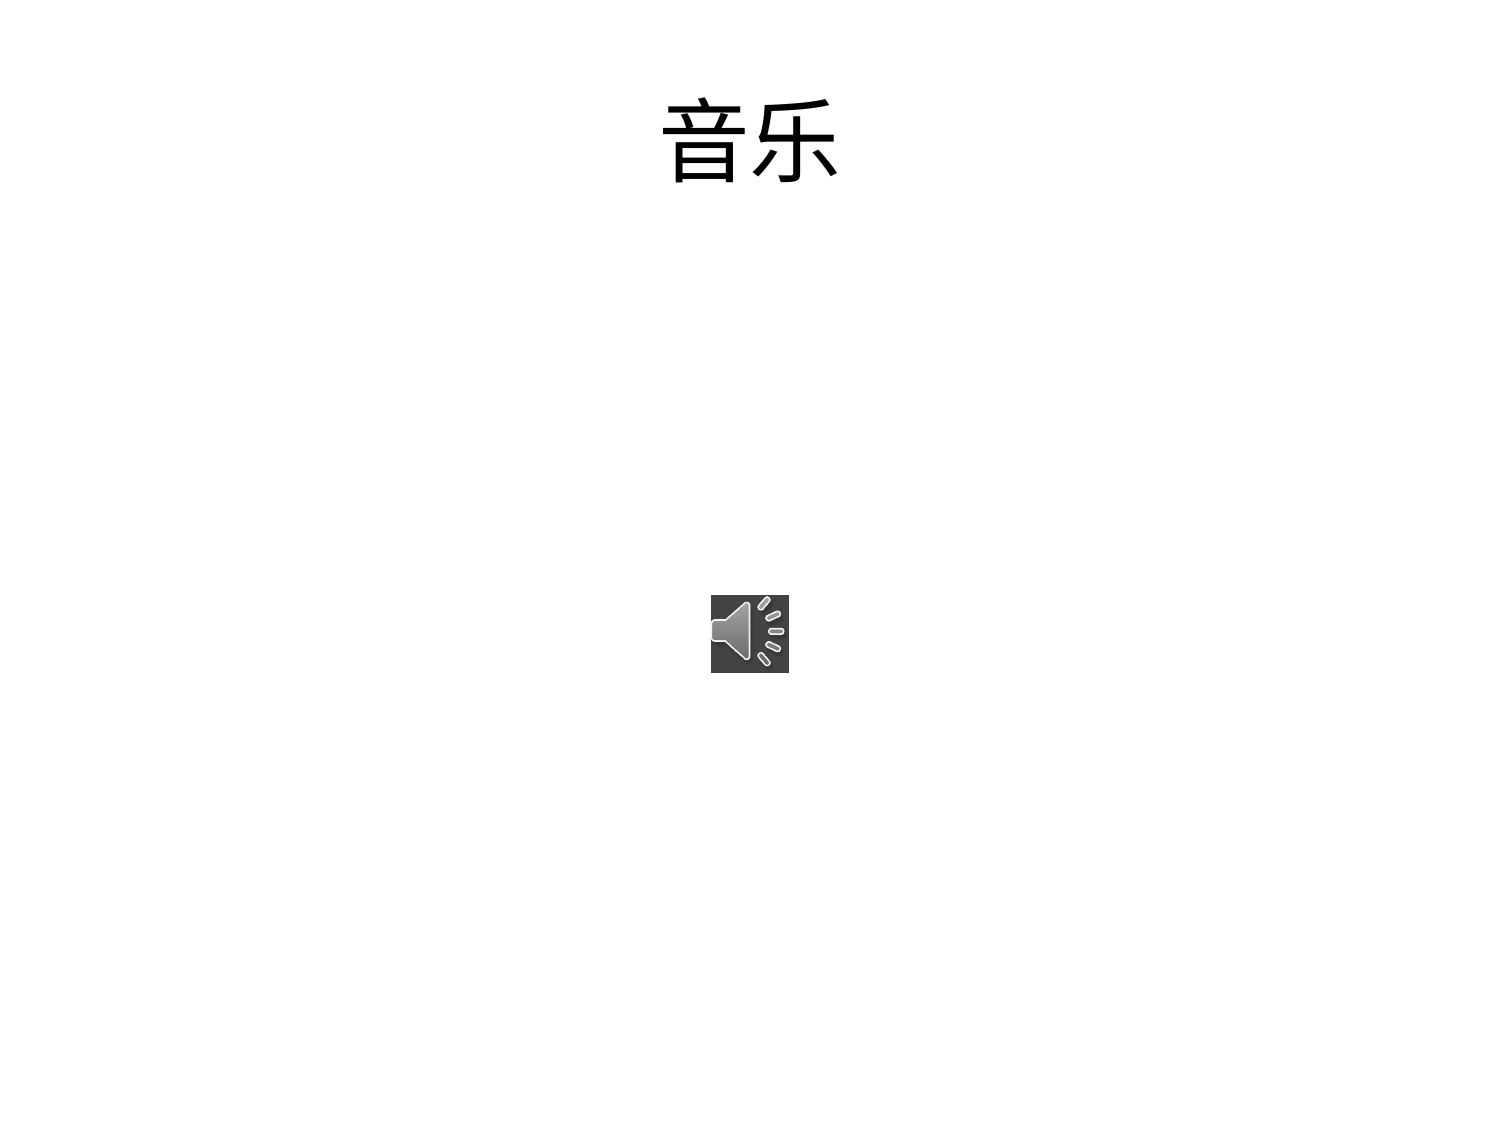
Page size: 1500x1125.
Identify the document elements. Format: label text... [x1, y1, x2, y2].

title 音乐 [75, 45, 1425, 233]
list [709, 593, 791, 674]
